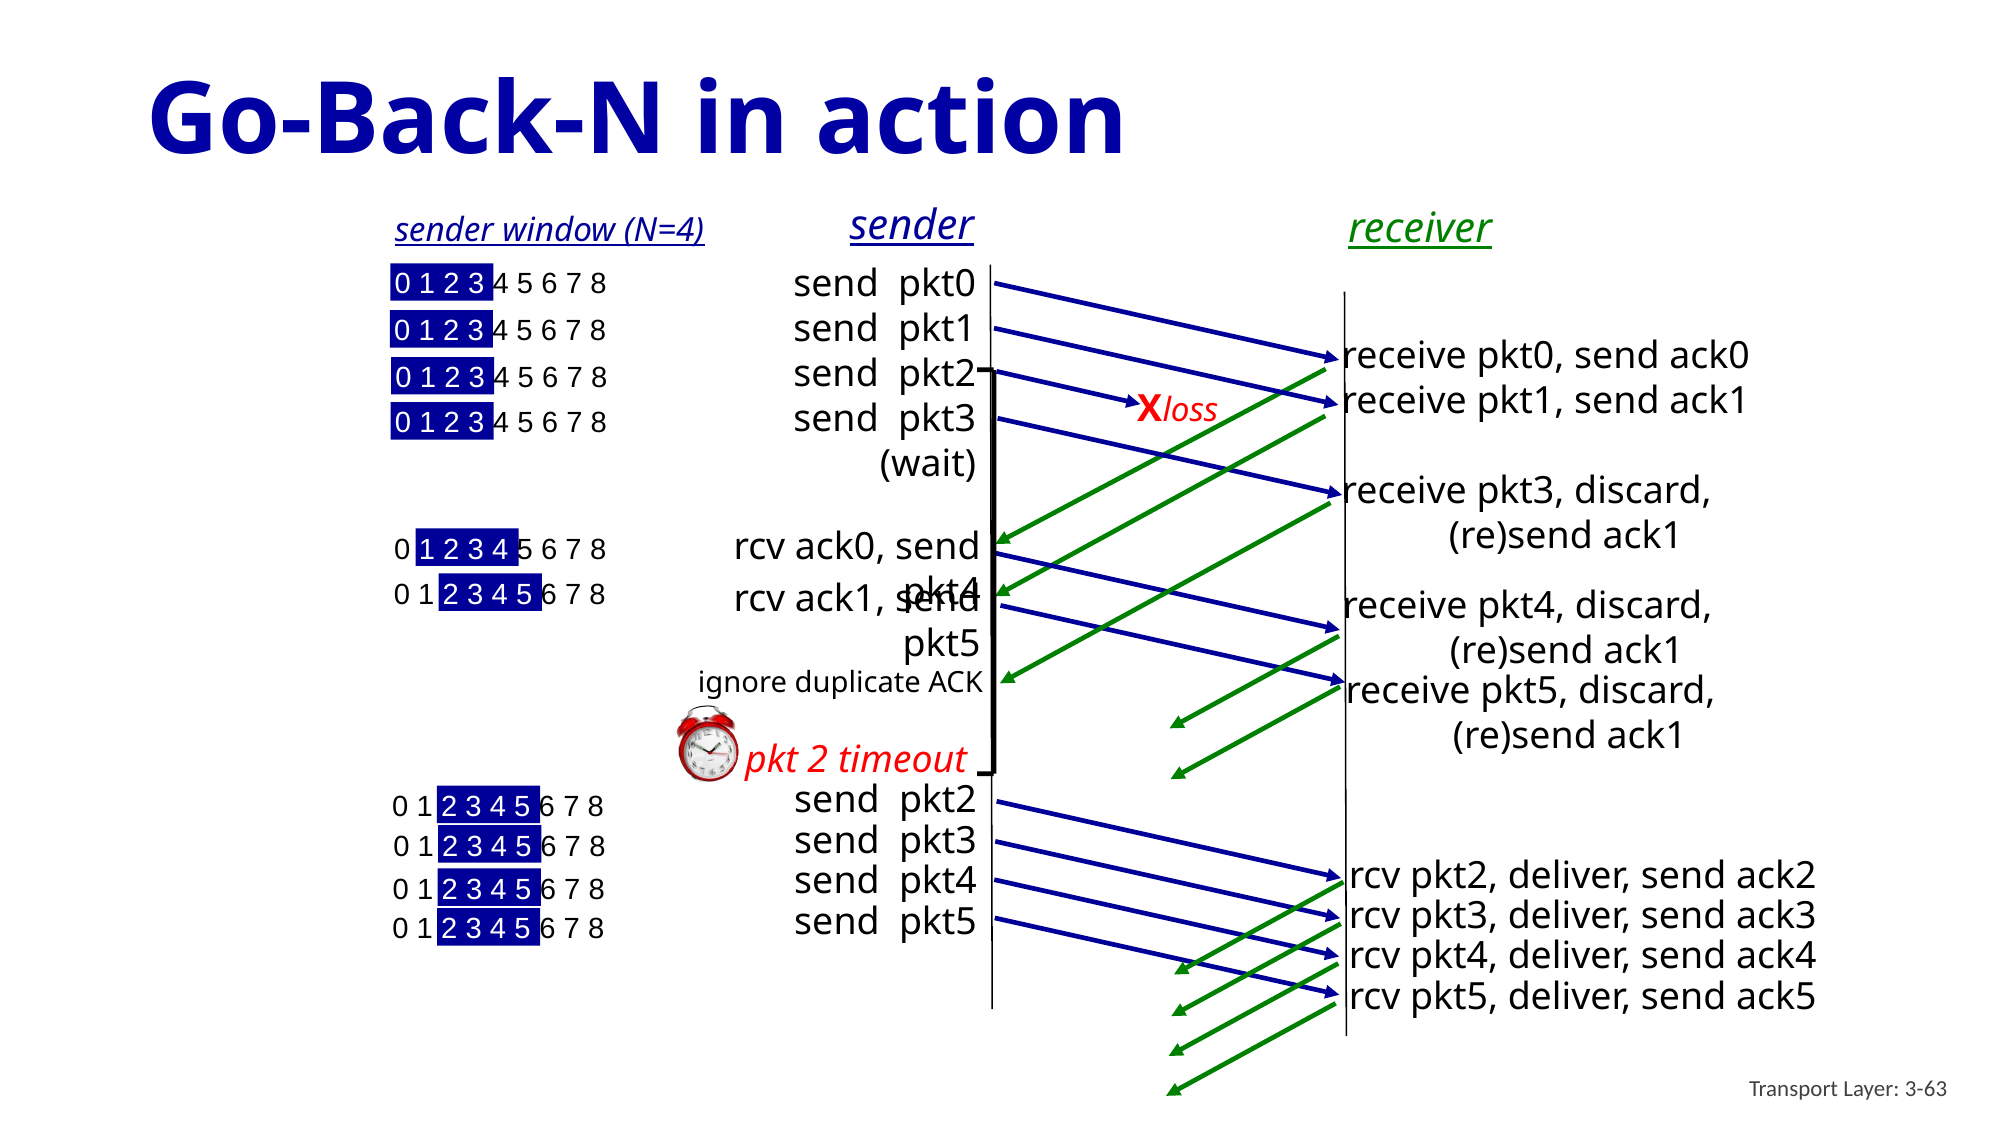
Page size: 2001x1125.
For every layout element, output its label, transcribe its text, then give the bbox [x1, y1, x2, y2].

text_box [994, 801, 1342, 995]
text_box [997, 495, 1088, 544]
text_box [997, 566, 1051, 597]
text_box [1166, 881, 1344, 1096]
text_box receive pkt4, discard, (re)send ack1 [1327, 573, 1738, 659]
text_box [993, 282, 1343, 495]
text_box receive pkt5, discard, (re)send ack1 [1340, 659, 1741, 764]
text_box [378, 779, 628, 953]
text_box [669, 369, 994, 514]
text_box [669, 627, 994, 787]
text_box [380, 257, 630, 447]
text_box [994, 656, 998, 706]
text_box sender window (N=4) [379, 200, 720, 256]
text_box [380, 514, 996, 566]
text_box receive pkt0, send ack0 receive pkt1, send ack1 receive pkt3, discard, (re)send ack1 [1326, 323, 1765, 564]
text_box [999, 502, 1331, 684]
text_box send pkt0 send pkt1 send pkt2 send pkt3 (wait) [778, 251, 992, 369]
text_box receiver [1333, 193, 1507, 259]
text_box send pkt2 send pkt3 send pkt4 send pkt5 [779, 787, 992, 950]
title Go-Back-N in action [131, 47, 1952, 195]
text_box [379, 566, 996, 627]
slide_number Transport Layer: 3-63 [1512, 1056, 1963, 1117]
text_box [1169, 635, 1340, 780]
text_box rcv pkt2, deliver, send ack2 rcv pkt3, deliver, send ack3 rcv pkt4, deliver, send ack4 rcv pkt5, deliver, send ack5 [1342, 848, 1832, 1025]
text_box sender [834, 190, 989, 256]
